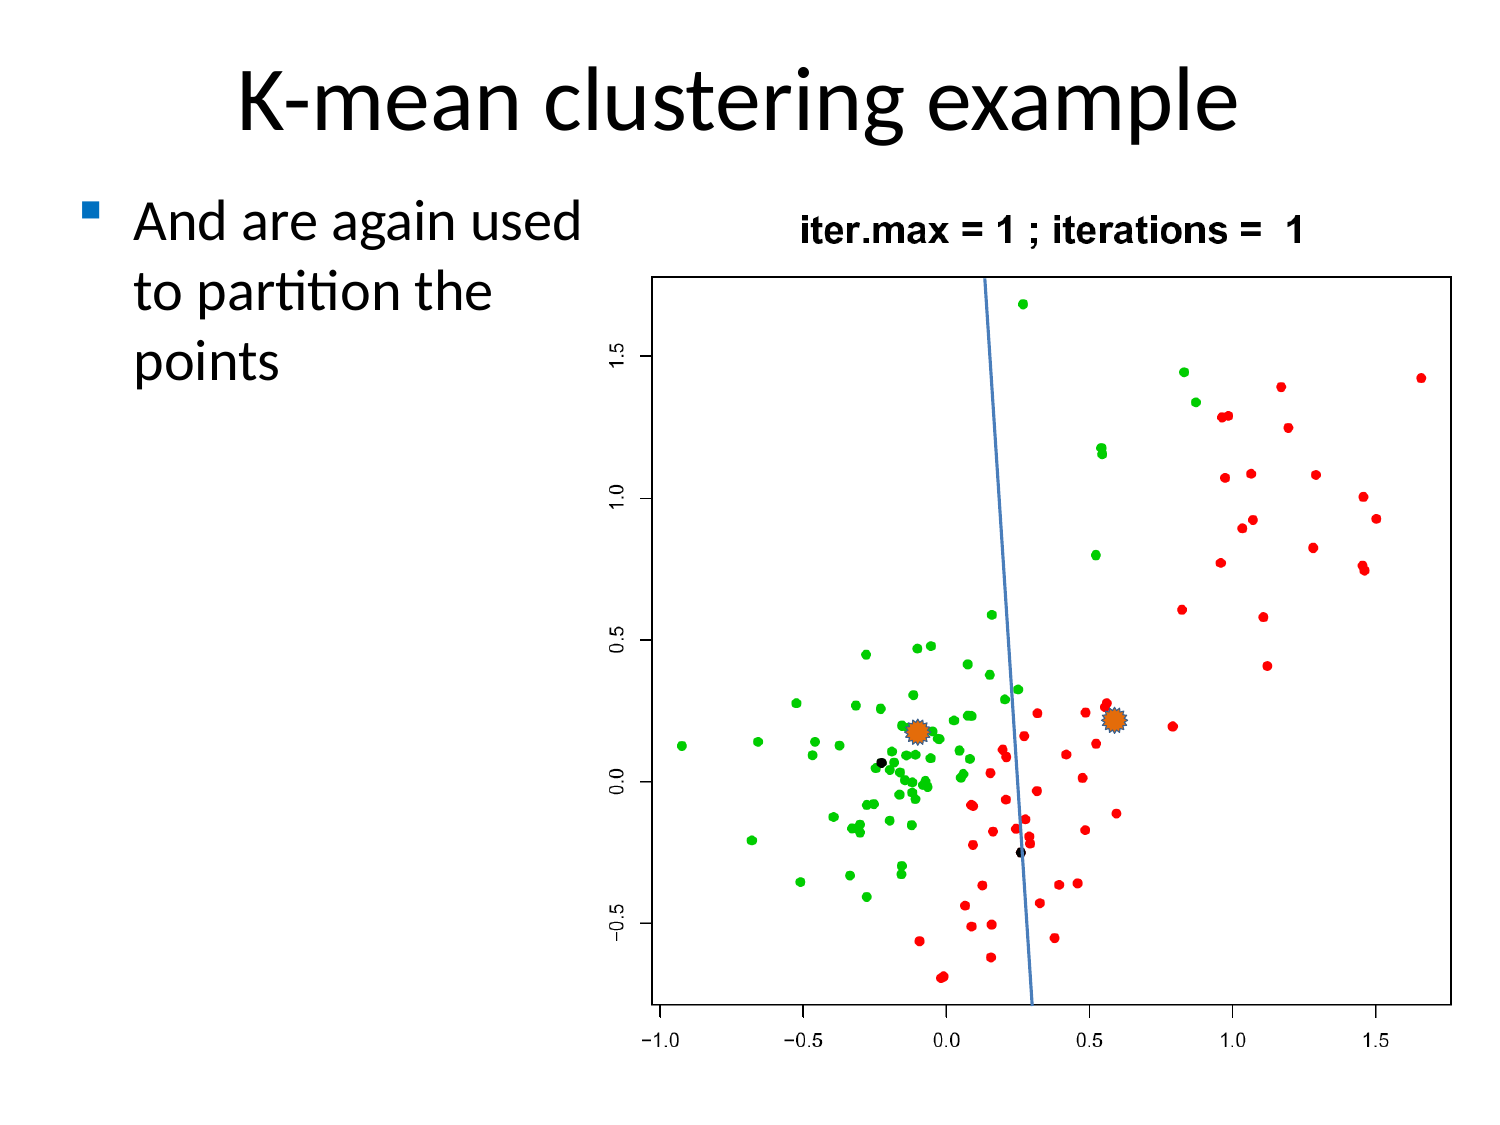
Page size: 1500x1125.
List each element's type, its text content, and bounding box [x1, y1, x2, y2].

text_box And are again used to partition the points [62, 174, 737, 719]
picture [555, 180, 1500, 1125]
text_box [984, 278, 1033, 1007]
text_box K-mean clustering example [0, 0, 1500, 187]
